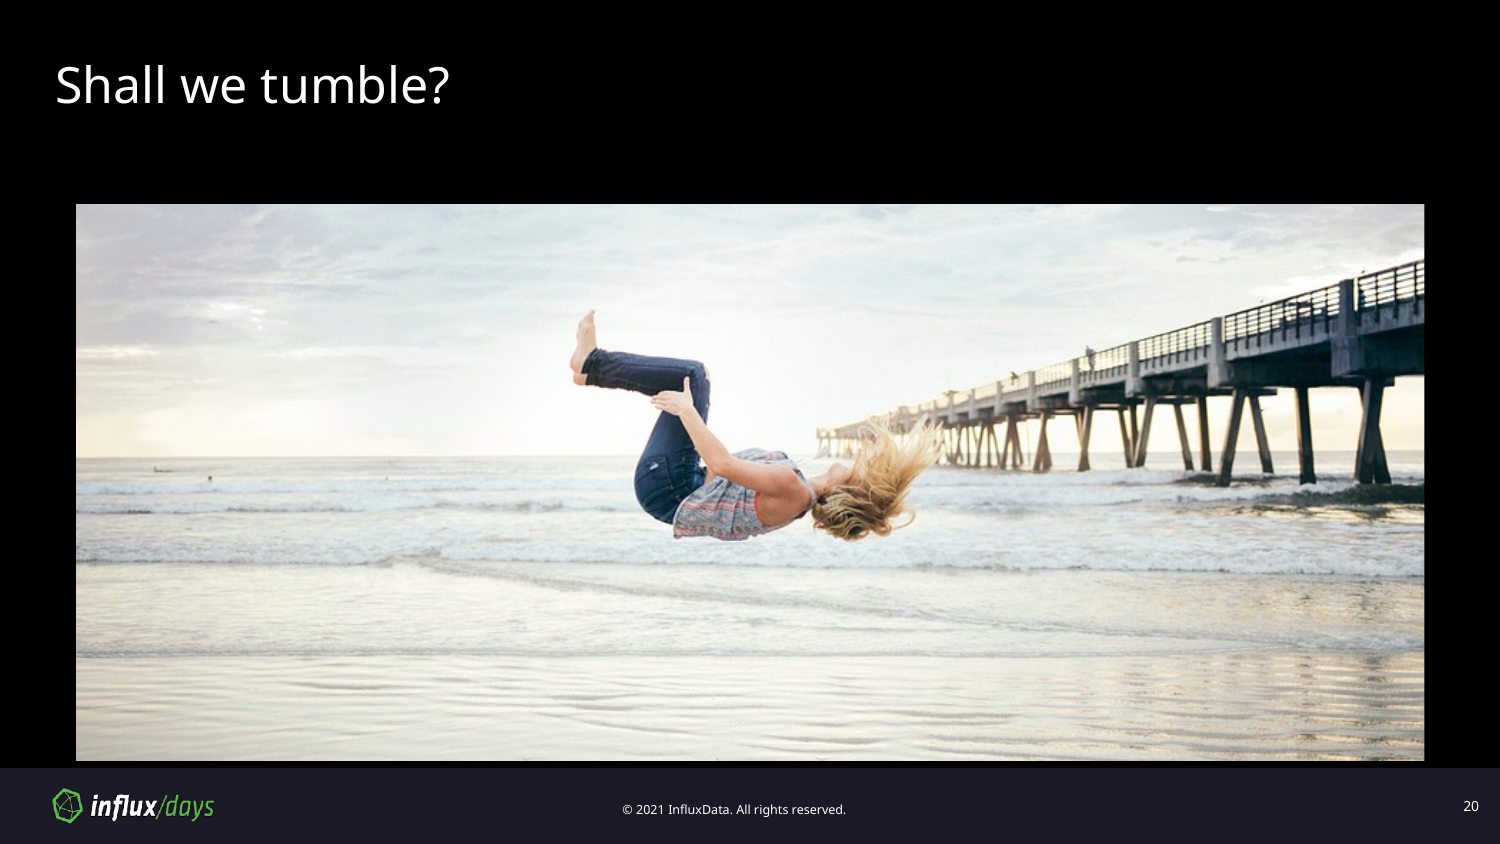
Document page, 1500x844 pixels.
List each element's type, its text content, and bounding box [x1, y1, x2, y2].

picture [75, 203, 1425, 761]
picture [0, 768, 1500, 844]
title Shall we tumble? [40, 39, 1387, 136]
